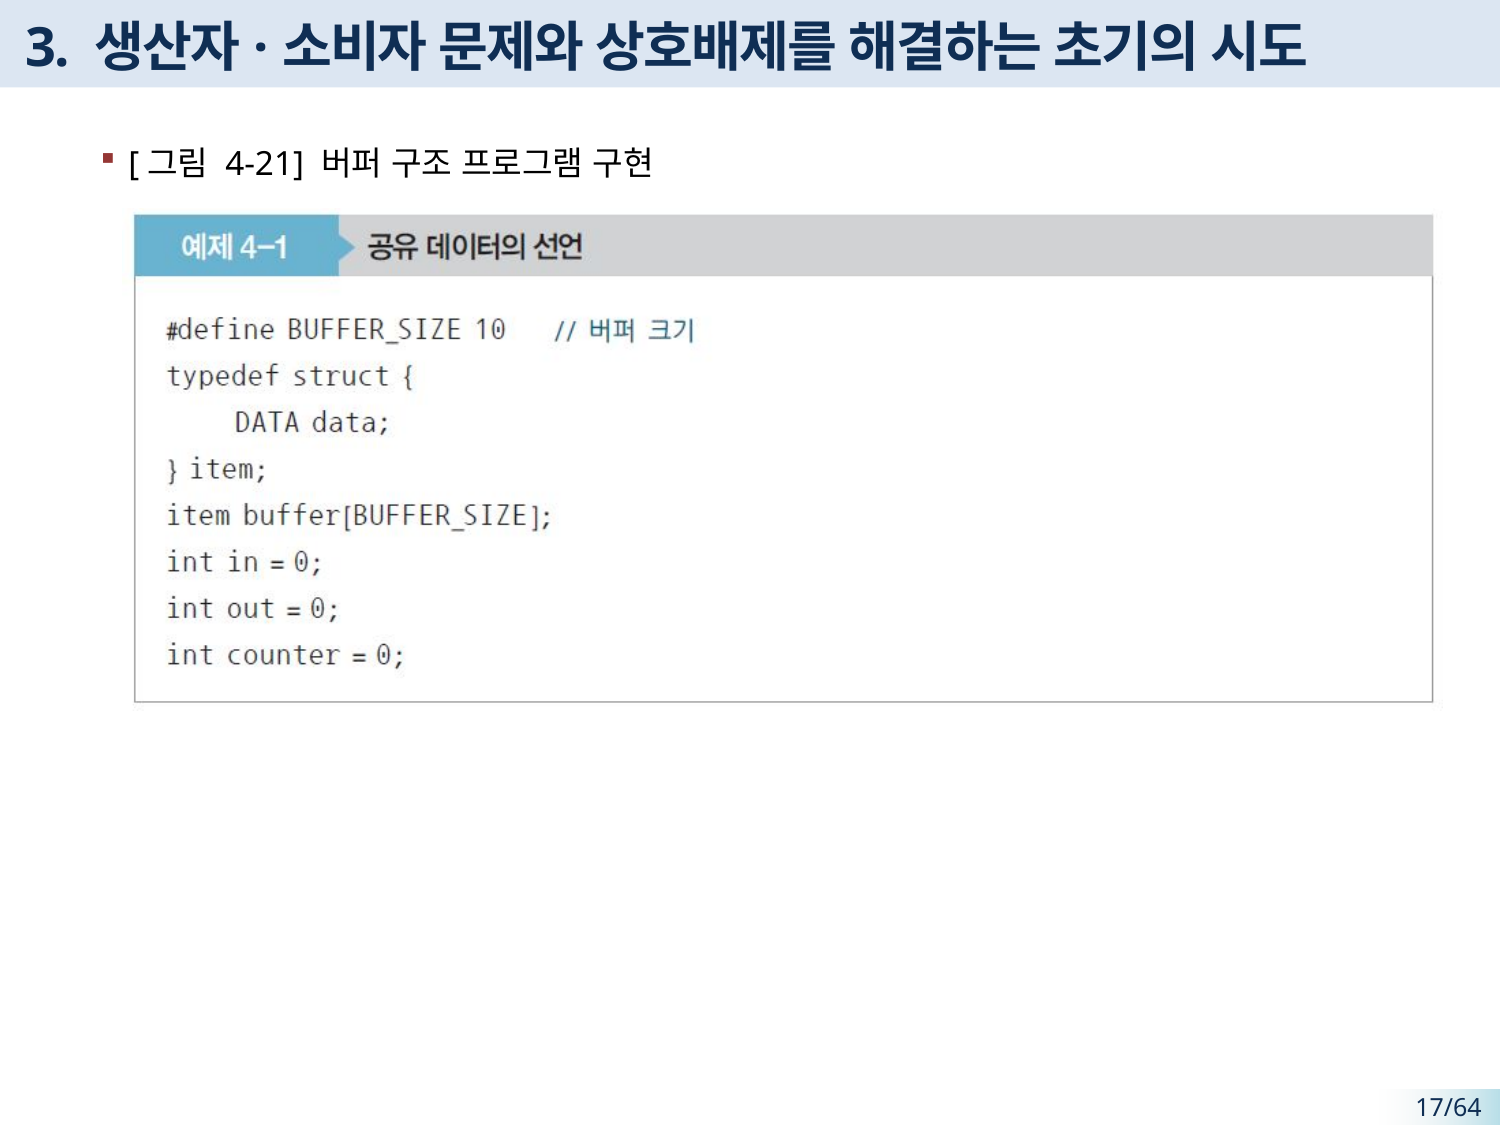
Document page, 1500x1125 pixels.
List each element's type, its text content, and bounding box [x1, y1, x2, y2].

list [그림 4-21] 버퍼 구조 프로그램 구현 [10, 126, 1481, 1057]
title 3. 생산자·소비자 문제와 상호배제를 해결하는 초기의 시도 [10, 5, 1430, 84]
picture [122, 207, 1444, 711]
